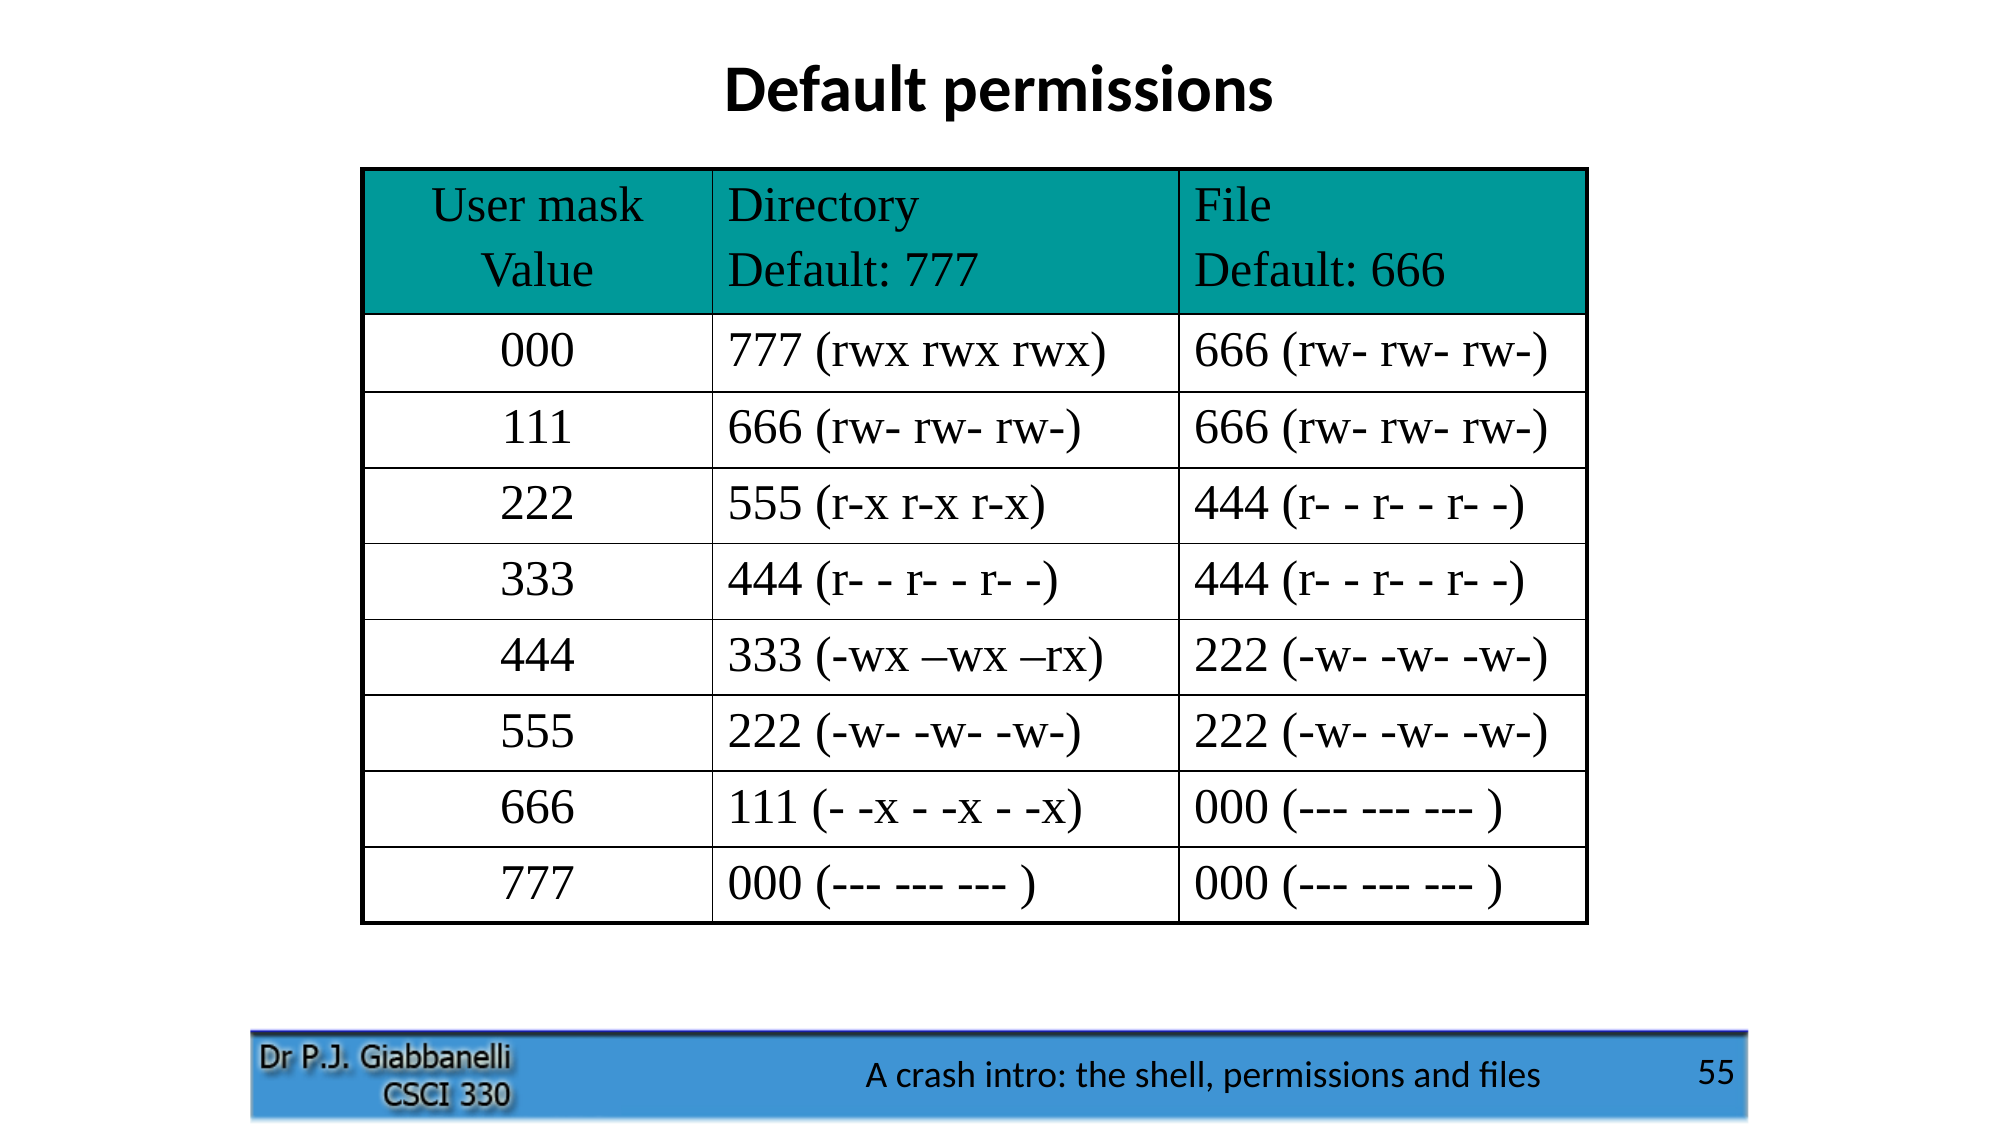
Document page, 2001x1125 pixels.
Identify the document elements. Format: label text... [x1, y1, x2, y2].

table_cell 222 (-w- -w- -w-) [1180, 620, 1585, 694]
table_cell 000 (--- --- --- ) [713, 848, 1178, 921]
table_cell 777 [365, 848, 712, 921]
table_cell 555 (r-x r-x r-x) [713, 469, 1178, 543]
table_header Directory Default: 777 [713, 171, 1178, 313]
table_cell 000 (--- --- --- ) [1180, 848, 1585, 921]
picture [249, 1026, 1750, 1125]
table_cell 444 (r- - r- - r- -) [1180, 469, 1585, 543]
table_cell 666 (rw- rw- rw-) [1180, 315, 1585, 391]
table_cell 111 [365, 393, 712, 467]
table_cell 222 (-w- -w- -w-) [713, 696, 1178, 770]
table_cell 222 [365, 469, 712, 543]
table_header User mask Value [365, 171, 712, 313]
table_cell 444 [365, 620, 712, 694]
table_cell 222 (-w- -w- -w-) [1180, 696, 1585, 770]
table_header File Default: 666 [1180, 171, 1585, 313]
table_cell 444 (r- - r- - r- -) [713, 544, 1178, 619]
table_cell 000 [365, 315, 712, 391]
table_cell 333 (-wx –wx –rx) [713, 620, 1178, 694]
table_cell 666 (rw- rw- rw-) [1180, 393, 1585, 467]
table_cell 555 [365, 696, 712, 770]
table_cell 111 (- -x - -x - -x) [713, 772, 1178, 846]
table_cell 333 [365, 544, 712, 619]
table_cell 444 (r- - r- - r- -) [1180, 544, 1585, 619]
table_cell 666 [365, 772, 712, 846]
table_cell 000 (--- --- --- ) [1180, 772, 1585, 846]
table_cell 777 (rwx rwx rwx) [713, 315, 1178, 391]
text_box Default permissions [249, 37, 1750, 133]
table_cell 666 (rw- rw- rw-) [713, 393, 1178, 467]
